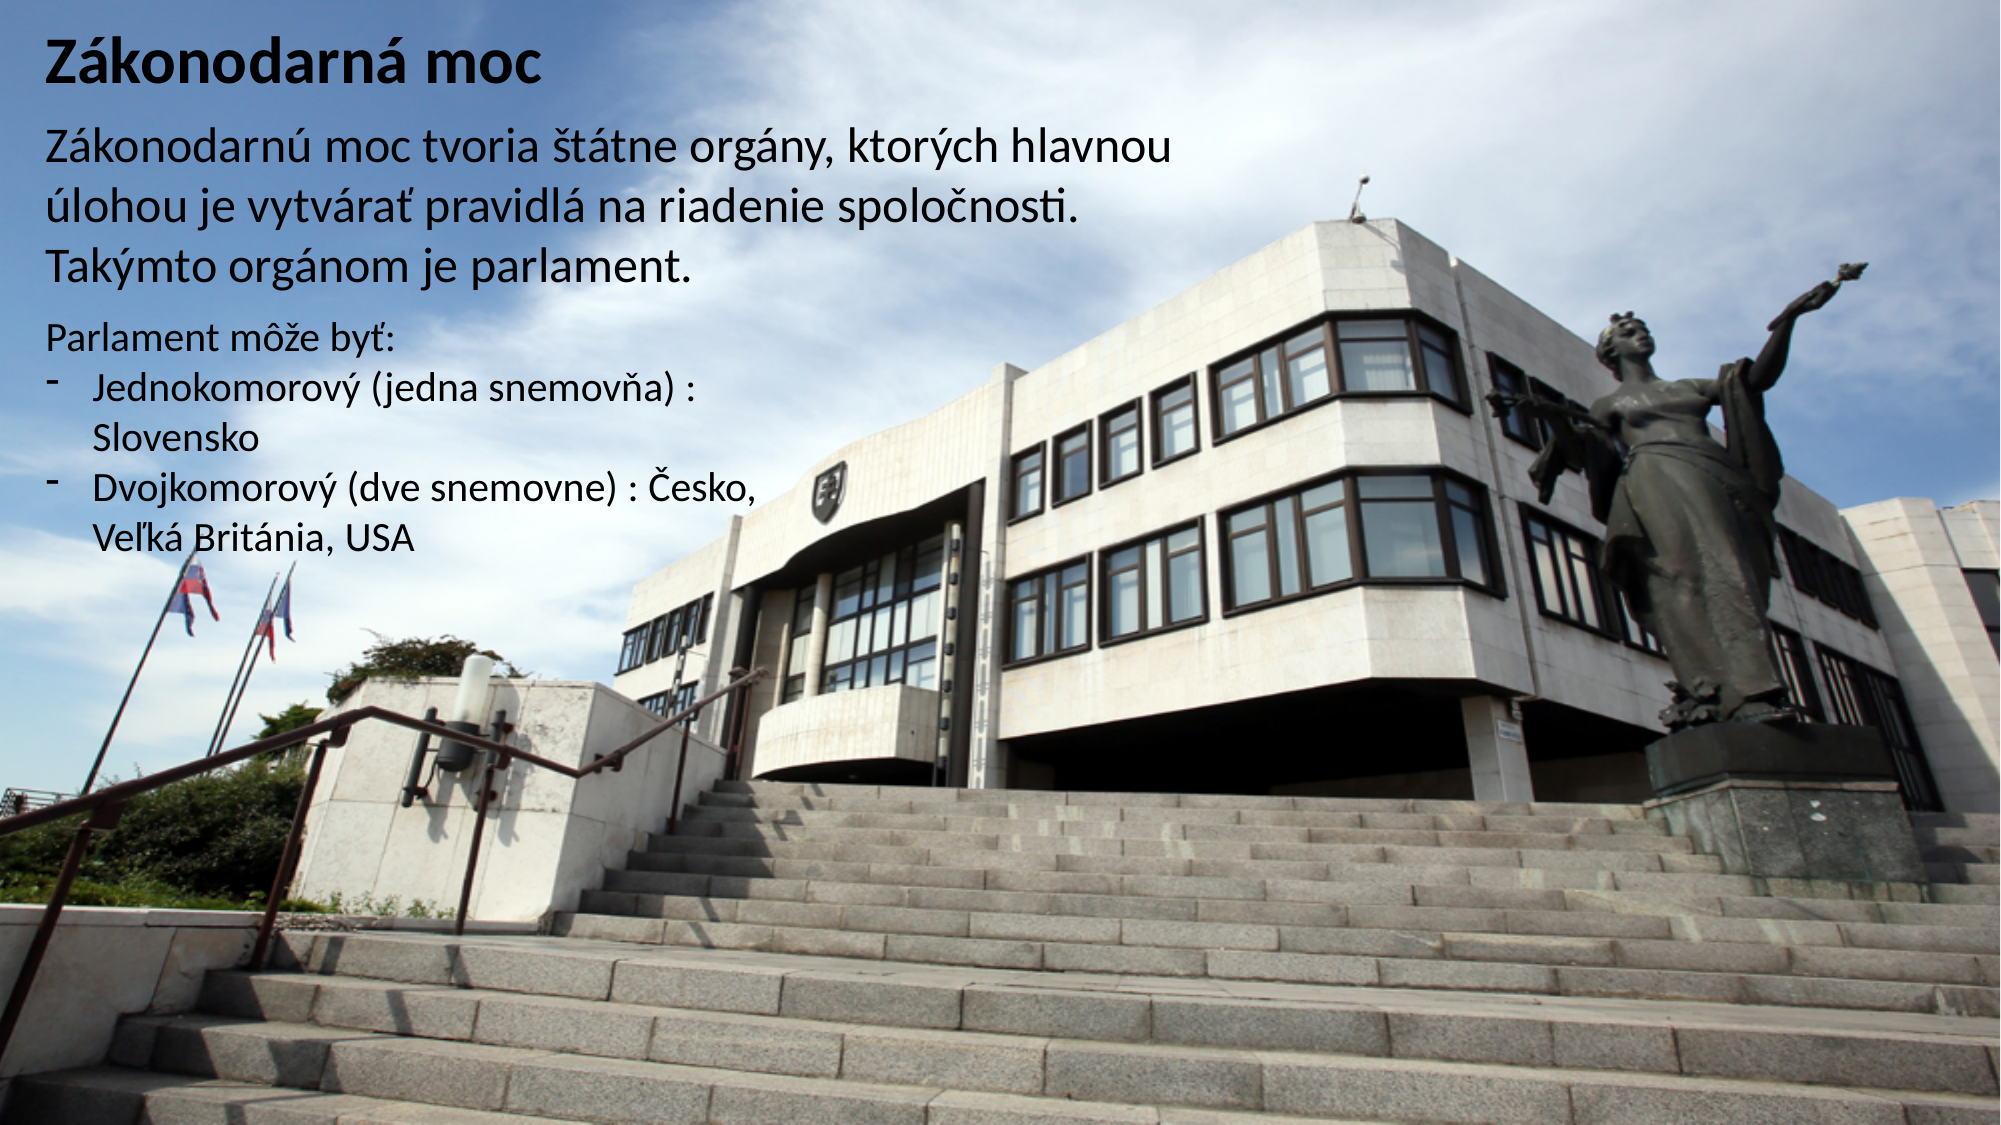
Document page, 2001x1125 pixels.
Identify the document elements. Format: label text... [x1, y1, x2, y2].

picture [0, 0, 2001, 1125]
text_box Zákonodarná moc [30, 9, 872, 104]
text_box Zákonodarnú moc tvoria štátne orgány, ktorých hlavnou úlohou je vytvárať pravidlá na riadenie spoločnosti. Takýmto orgánom je parlament. [30, 105, 1204, 300]
text_box Parlament môže byť: Jednokomorový (jedna snemovňa) : Slovensko Dvojkomorový (dve snemovne) : Česko, Veľká Británia, USA [30, 302, 782, 567]
